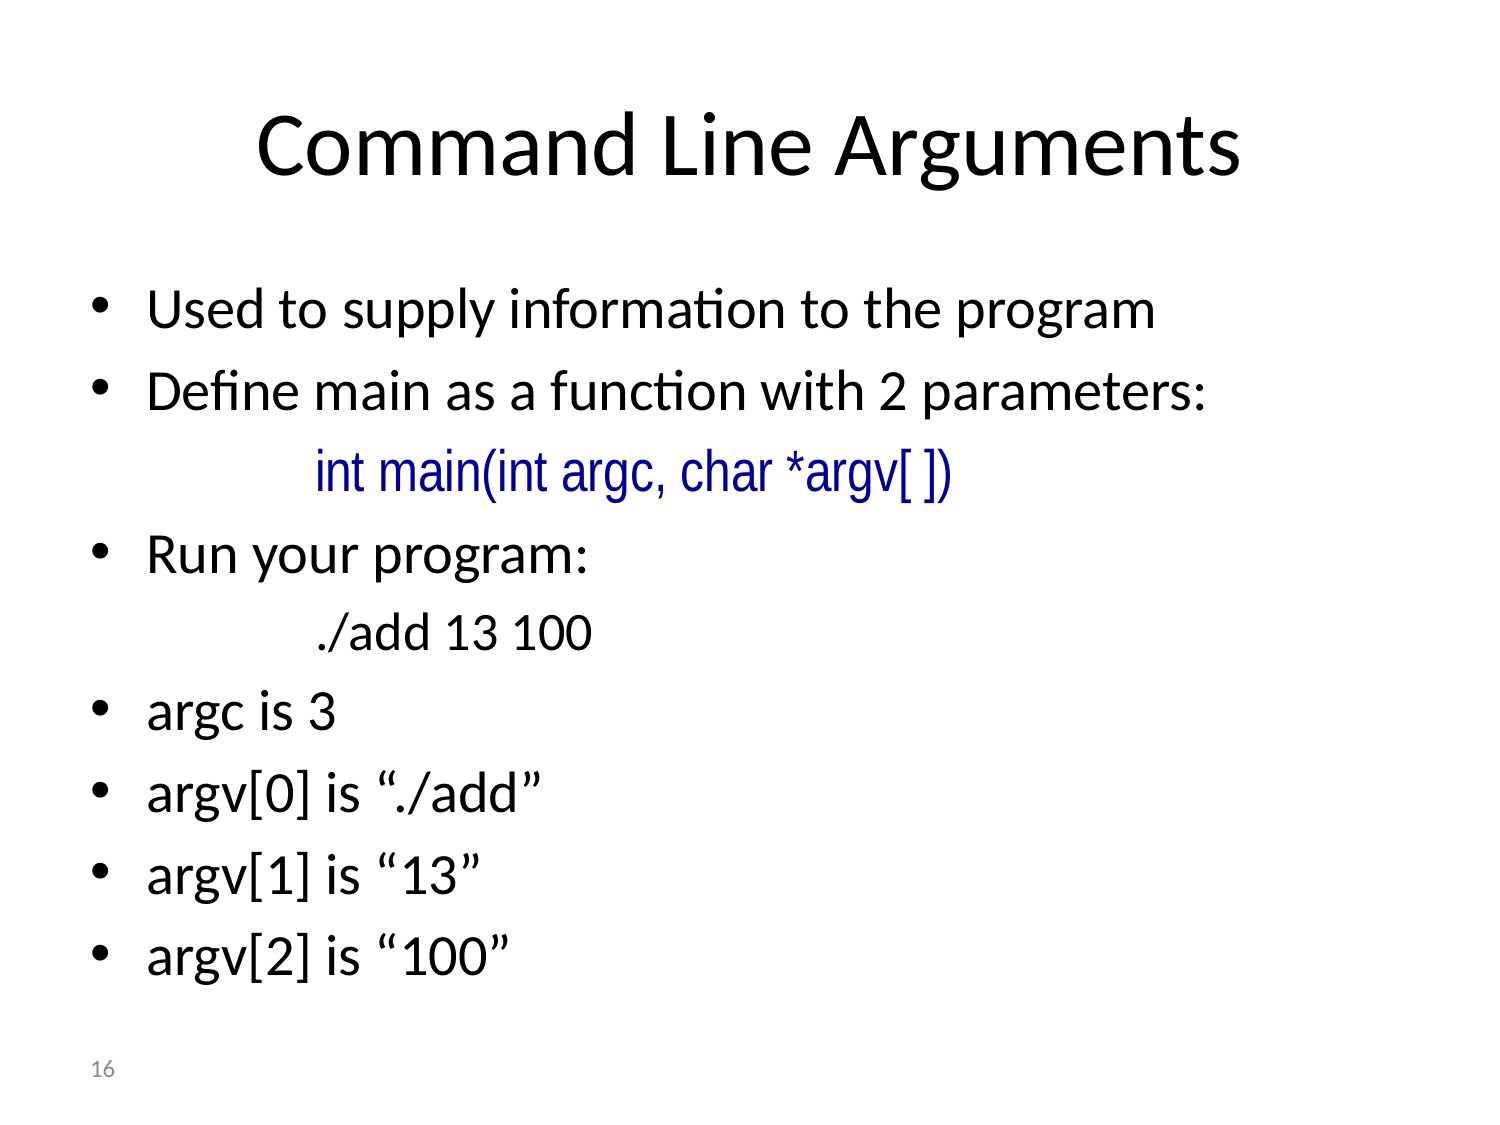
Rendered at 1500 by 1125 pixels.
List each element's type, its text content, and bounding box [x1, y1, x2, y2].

slide_number 16 [75, 1037, 425, 1098]
title Command Line Arguments [75, 45, 1425, 233]
list Used to supply information to the program Define main as a function with 2 parameters: int main(int argc, char *argv[ ]) Run your program: ./add 13 100 argc is 3 argv[0] is “./add” argv[1] is “13” argv[2] is “100” [75, 262, 1425, 1005]
